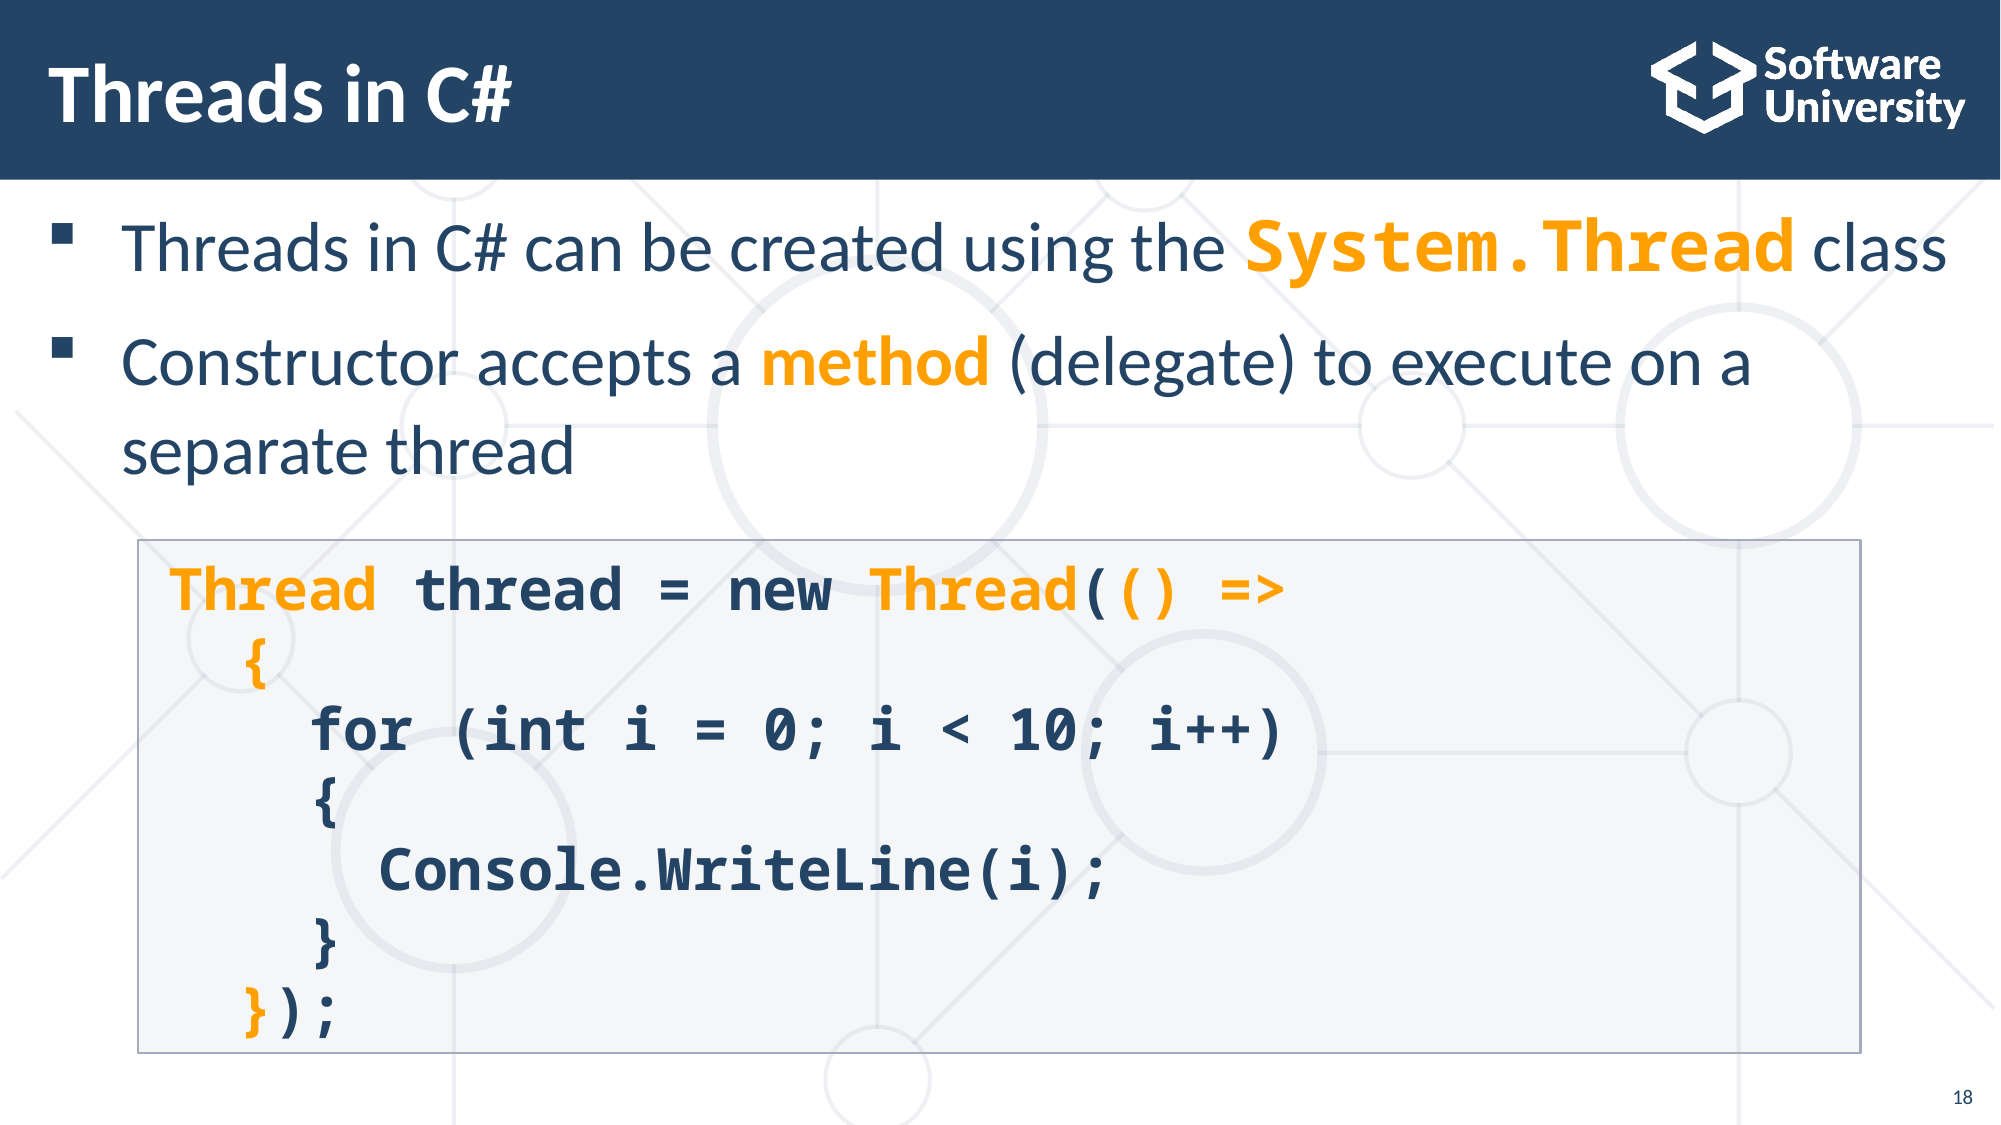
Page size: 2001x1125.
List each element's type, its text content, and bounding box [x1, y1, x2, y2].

slide_number 18 [1927, 1067, 1989, 1117]
picture [1651, 41, 1966, 134]
text_box Thread thread = new Thread(() => { for (int i = 0; i < 10; i++) { Console.WriteLine(i); } }); [138, 539, 1861, 1054]
title Threads in C# [31, 16, 1625, 162]
text_box Threads in C# can be created using the System.Thread class Constructor accepts a method (delegate) to execute on a separate thread [31, 188, 1968, 513]
